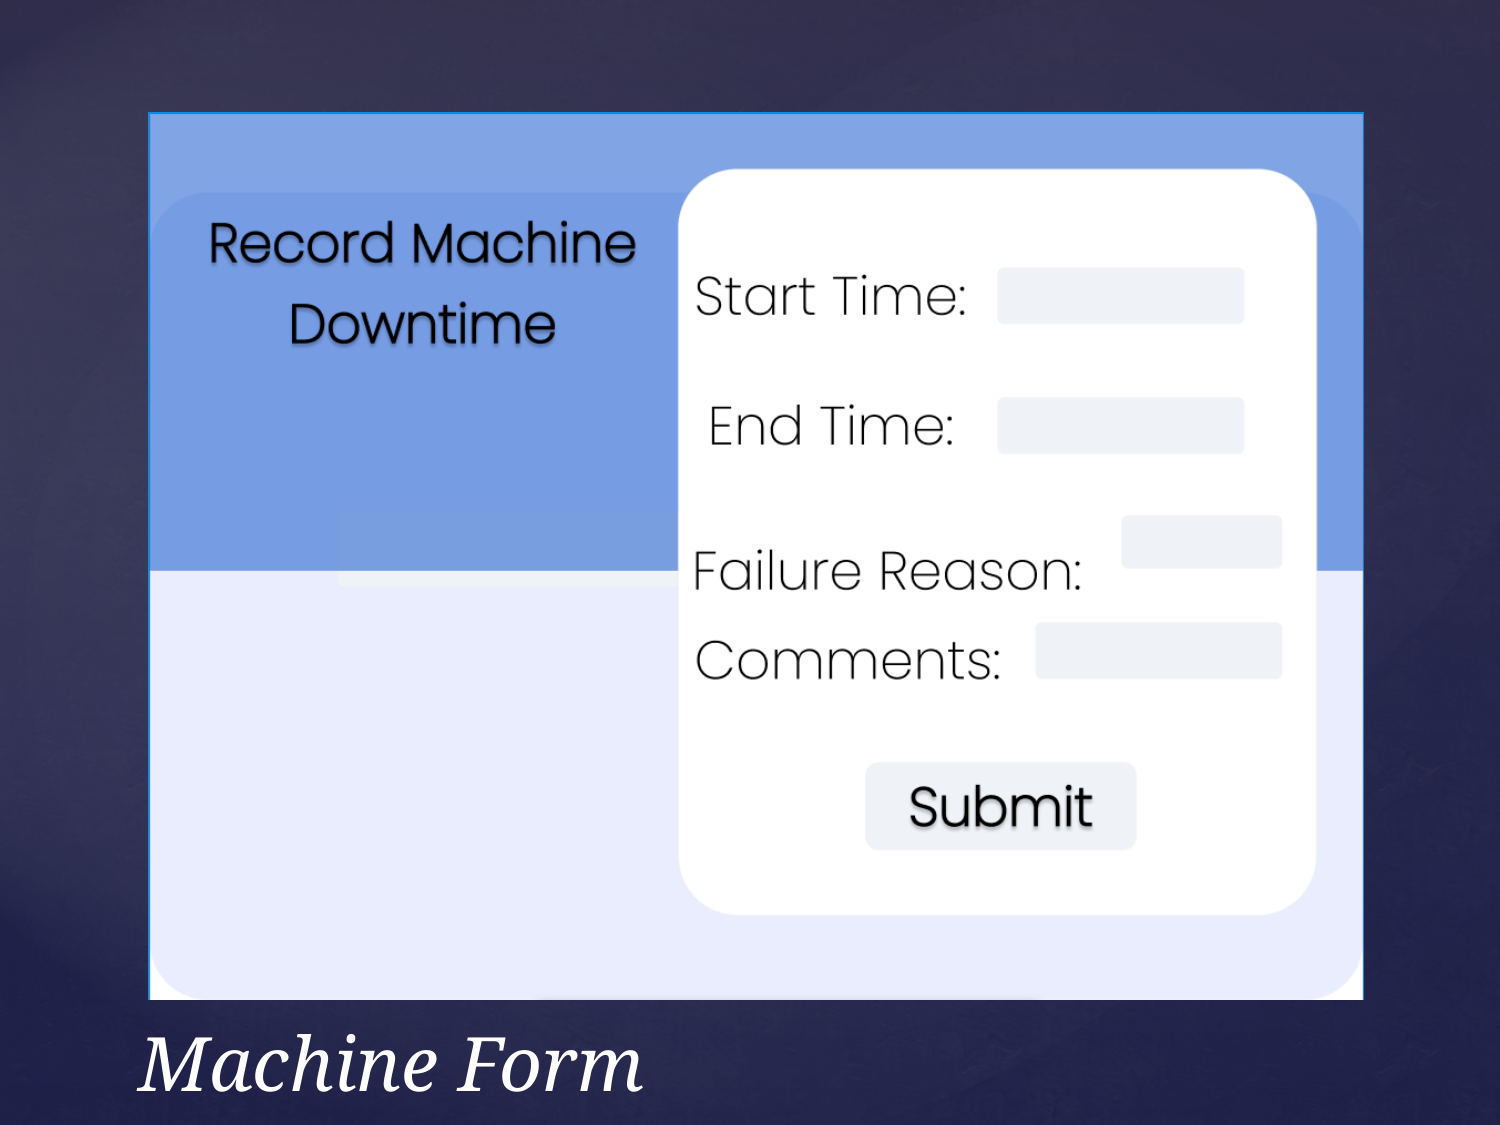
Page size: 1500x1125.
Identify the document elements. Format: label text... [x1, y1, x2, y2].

title Machine Form [123, 964, 1362, 1115]
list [147, 111, 1364, 1001]
